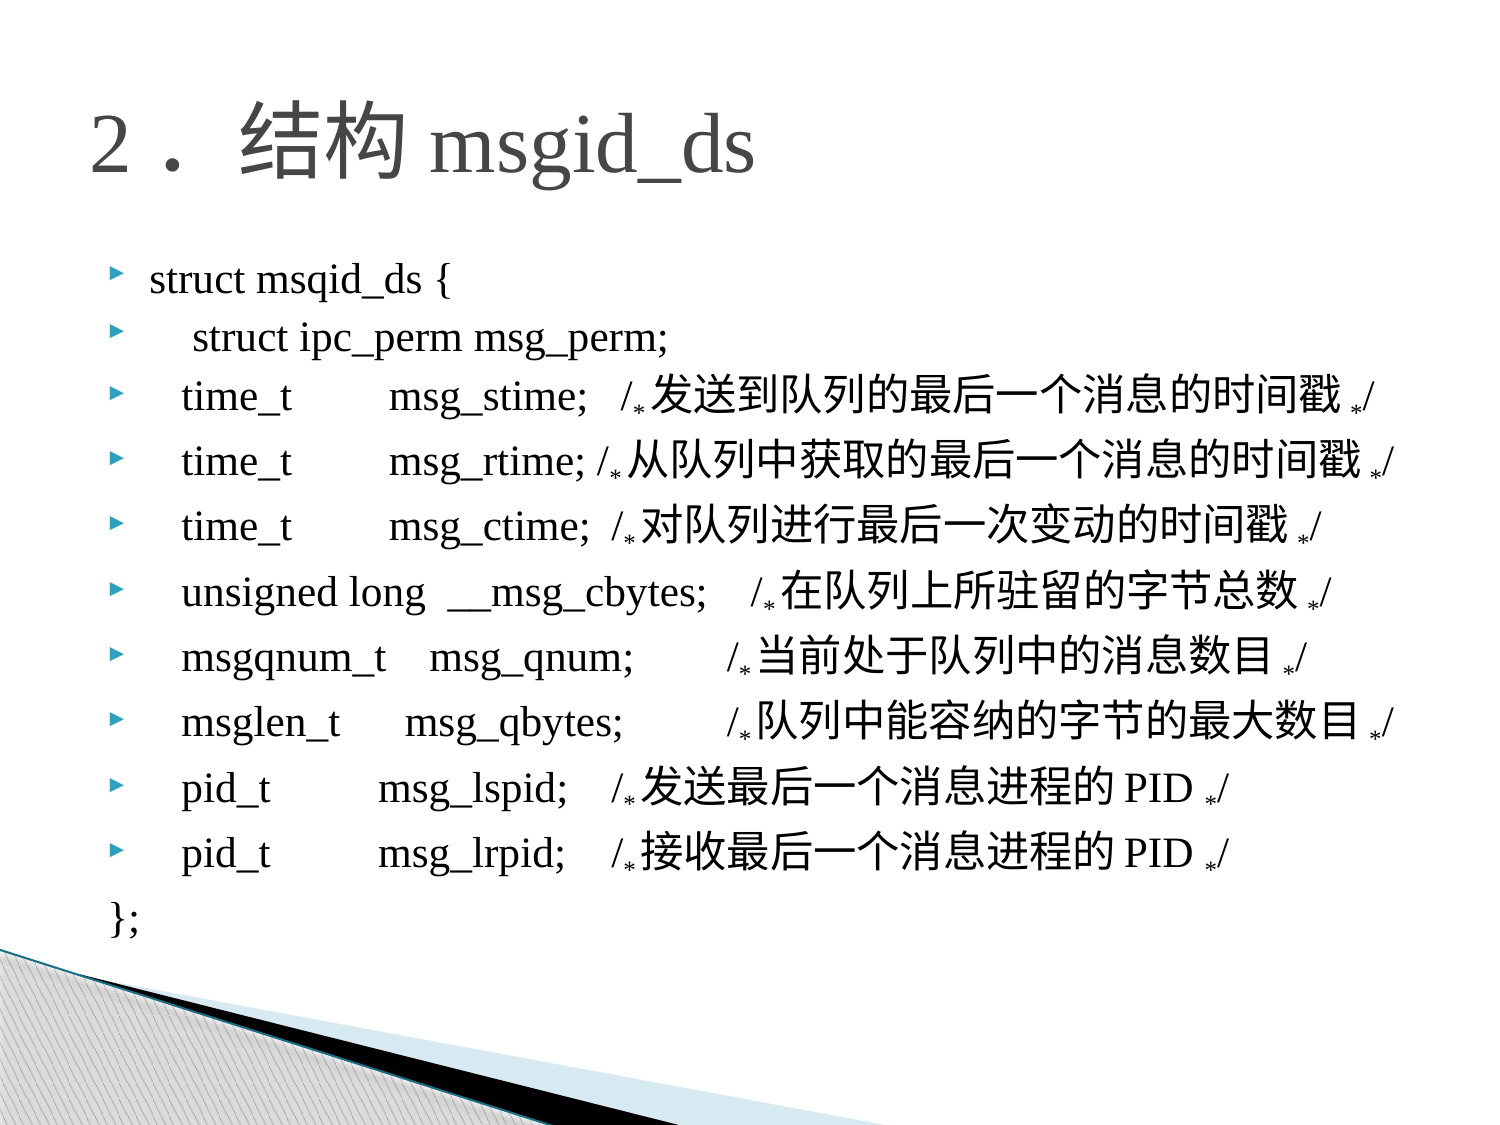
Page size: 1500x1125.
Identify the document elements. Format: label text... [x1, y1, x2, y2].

title 2．结构msgid_ds [75, 45, 1425, 233]
list struct msqid_ds { struct ipc_perm msg_perm; time_t msg_stime; /*发送到队列的最后一个消息的时间戳*/ time_t msg_rtime; /*从队列中获取的最后一个消息的时间戳*/ time_t msg_ctime; /*对队列进行最后一次变动的时间戳*/ unsigned long __msg_cbytes; /*在队列上所驻留的字节总数*/ msgqnum_t msg_qnum; /*当前处于队列中的消息数目*/ msglen_t msg_qbytes; /*队列中能容纳的字节的最大数目*/ pid_t msg_lspid; /*发送最后一个消息进程的PID */ pid_t msg_lrpid; /*接收最后一个消息进程的PID */ }; [75, 243, 1425, 986]
